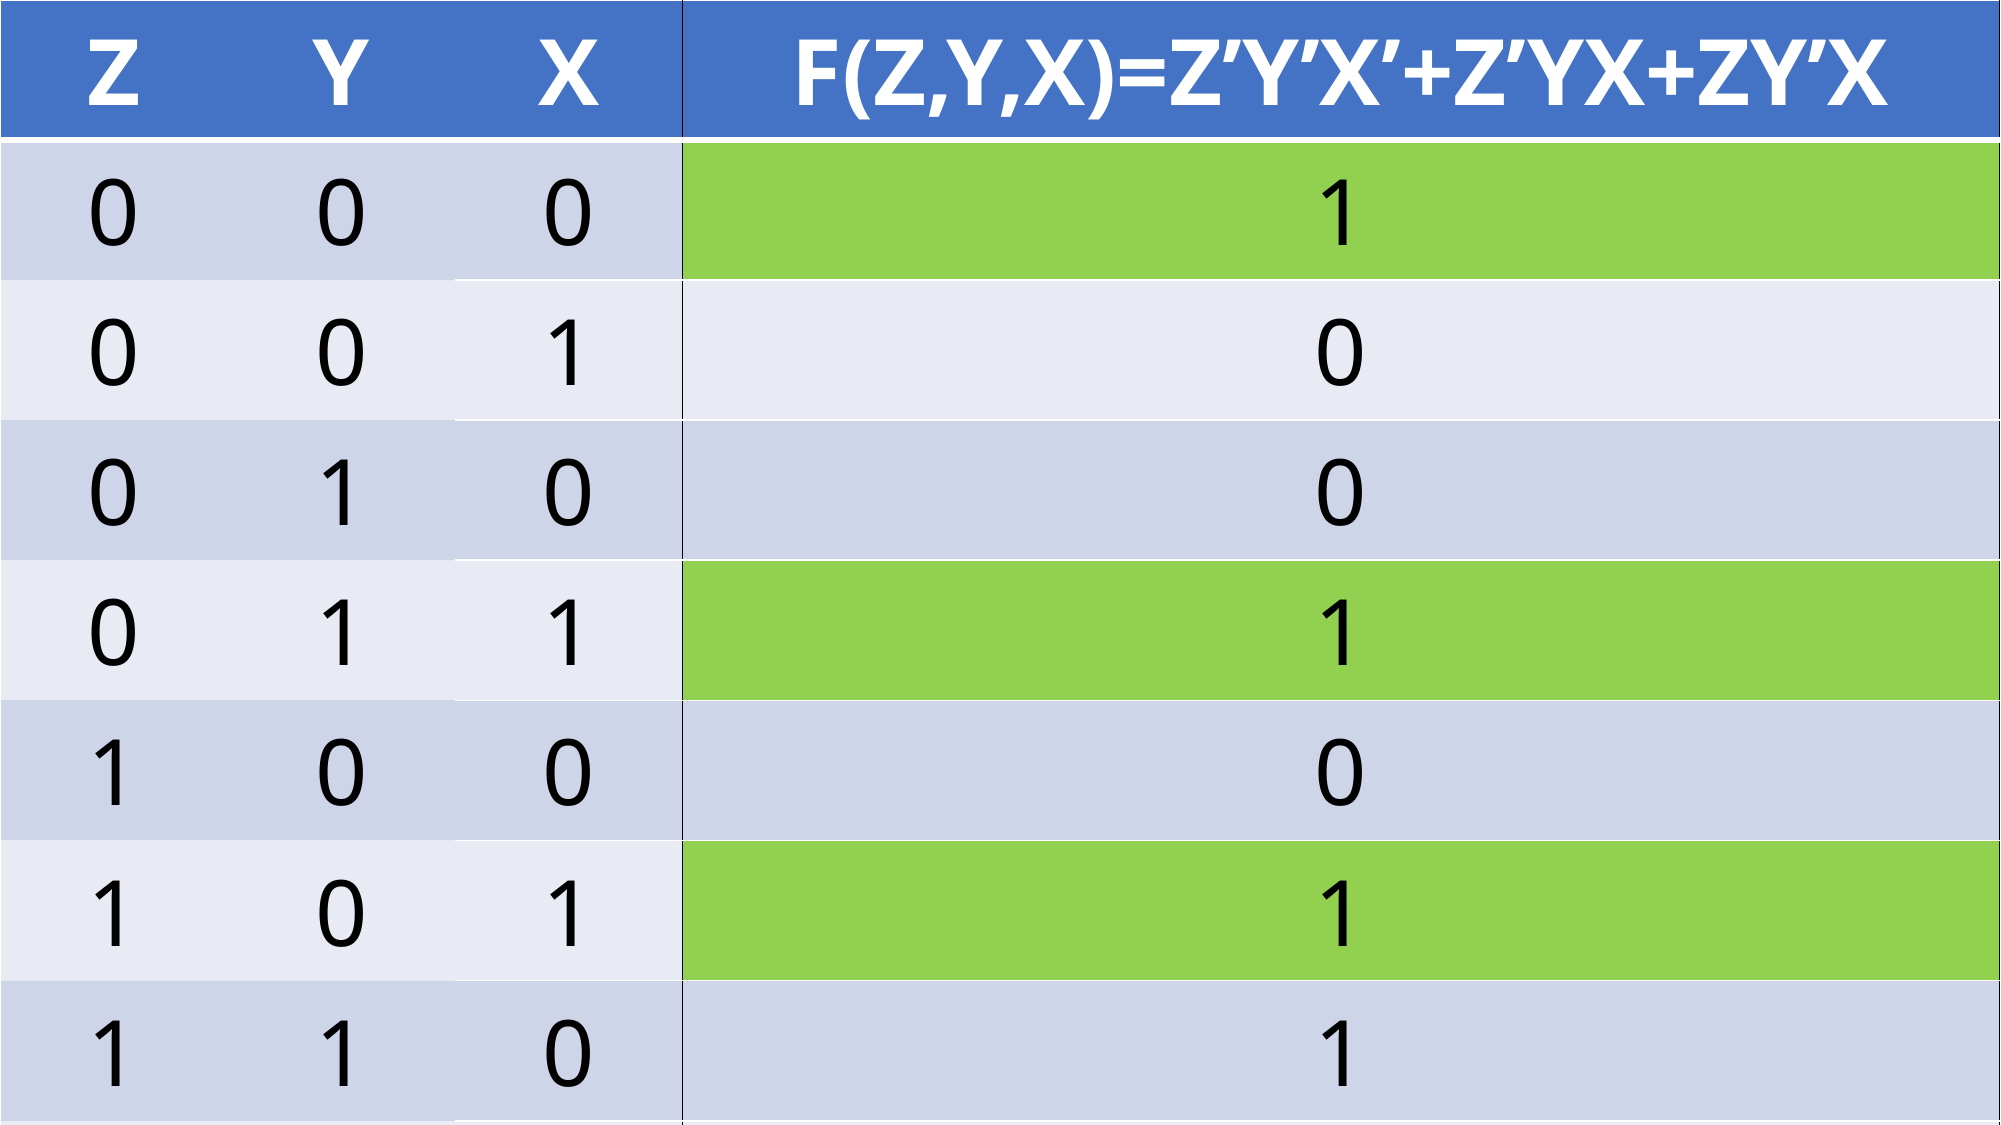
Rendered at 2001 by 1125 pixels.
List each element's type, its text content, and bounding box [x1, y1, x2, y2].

table_cell 1 [455, 281, 682, 419]
table_cell 1 [455, 561, 682, 700]
table_cell 1 [683, 143, 1999, 279]
table_cell 0 [683, 701, 1999, 840]
table_cell 0 [227, 700, 455, 840]
table_header Y [227, 1, 455, 137]
table_cell 0 [455, 421, 682, 559]
table_cell 1 [1, 981, 227, 1121]
table_header X [455, 1, 682, 137]
table_cell 1 [1, 840, 227, 981]
table_header F(Z,Y,X)=Z’Y’X’+Z’YX+ZY’X [683, 1, 1999, 137]
table_cell 0 [227, 840, 455, 981]
table_cell 1 [227, 420, 455, 560]
table_cell 1 [683, 841, 1999, 980]
table_cell 0 [227, 280, 455, 420]
table_cell 1 [227, 1121, 455, 1125]
table_cell 0 [683, 421, 1999, 559]
table_cell 1 [455, 841, 682, 980]
table_cell 0 [1, 420, 227, 560]
table_cell 1 [227, 981, 455, 1121]
table_cell 0 [683, 281, 1999, 419]
table_cell 1 [227, 560, 455, 700]
table_cell 1 [683, 981, 1999, 1120]
table_cell 0 [1, 143, 227, 280]
table_cell 1 [683, 561, 1999, 700]
table_cell 1 [1, 1121, 227, 1125]
table_cell 0 [227, 143, 455, 280]
table_cell 0 [455, 701, 682, 840]
table_cell 1 [1, 700, 227, 840]
table_cell 0 [455, 143, 682, 279]
table_cell 0 [1, 280, 227, 420]
table_cell 0 [1, 560, 227, 700]
table_header Z [1, 1, 227, 137]
table_cell 0 [455, 981, 682, 1120]
